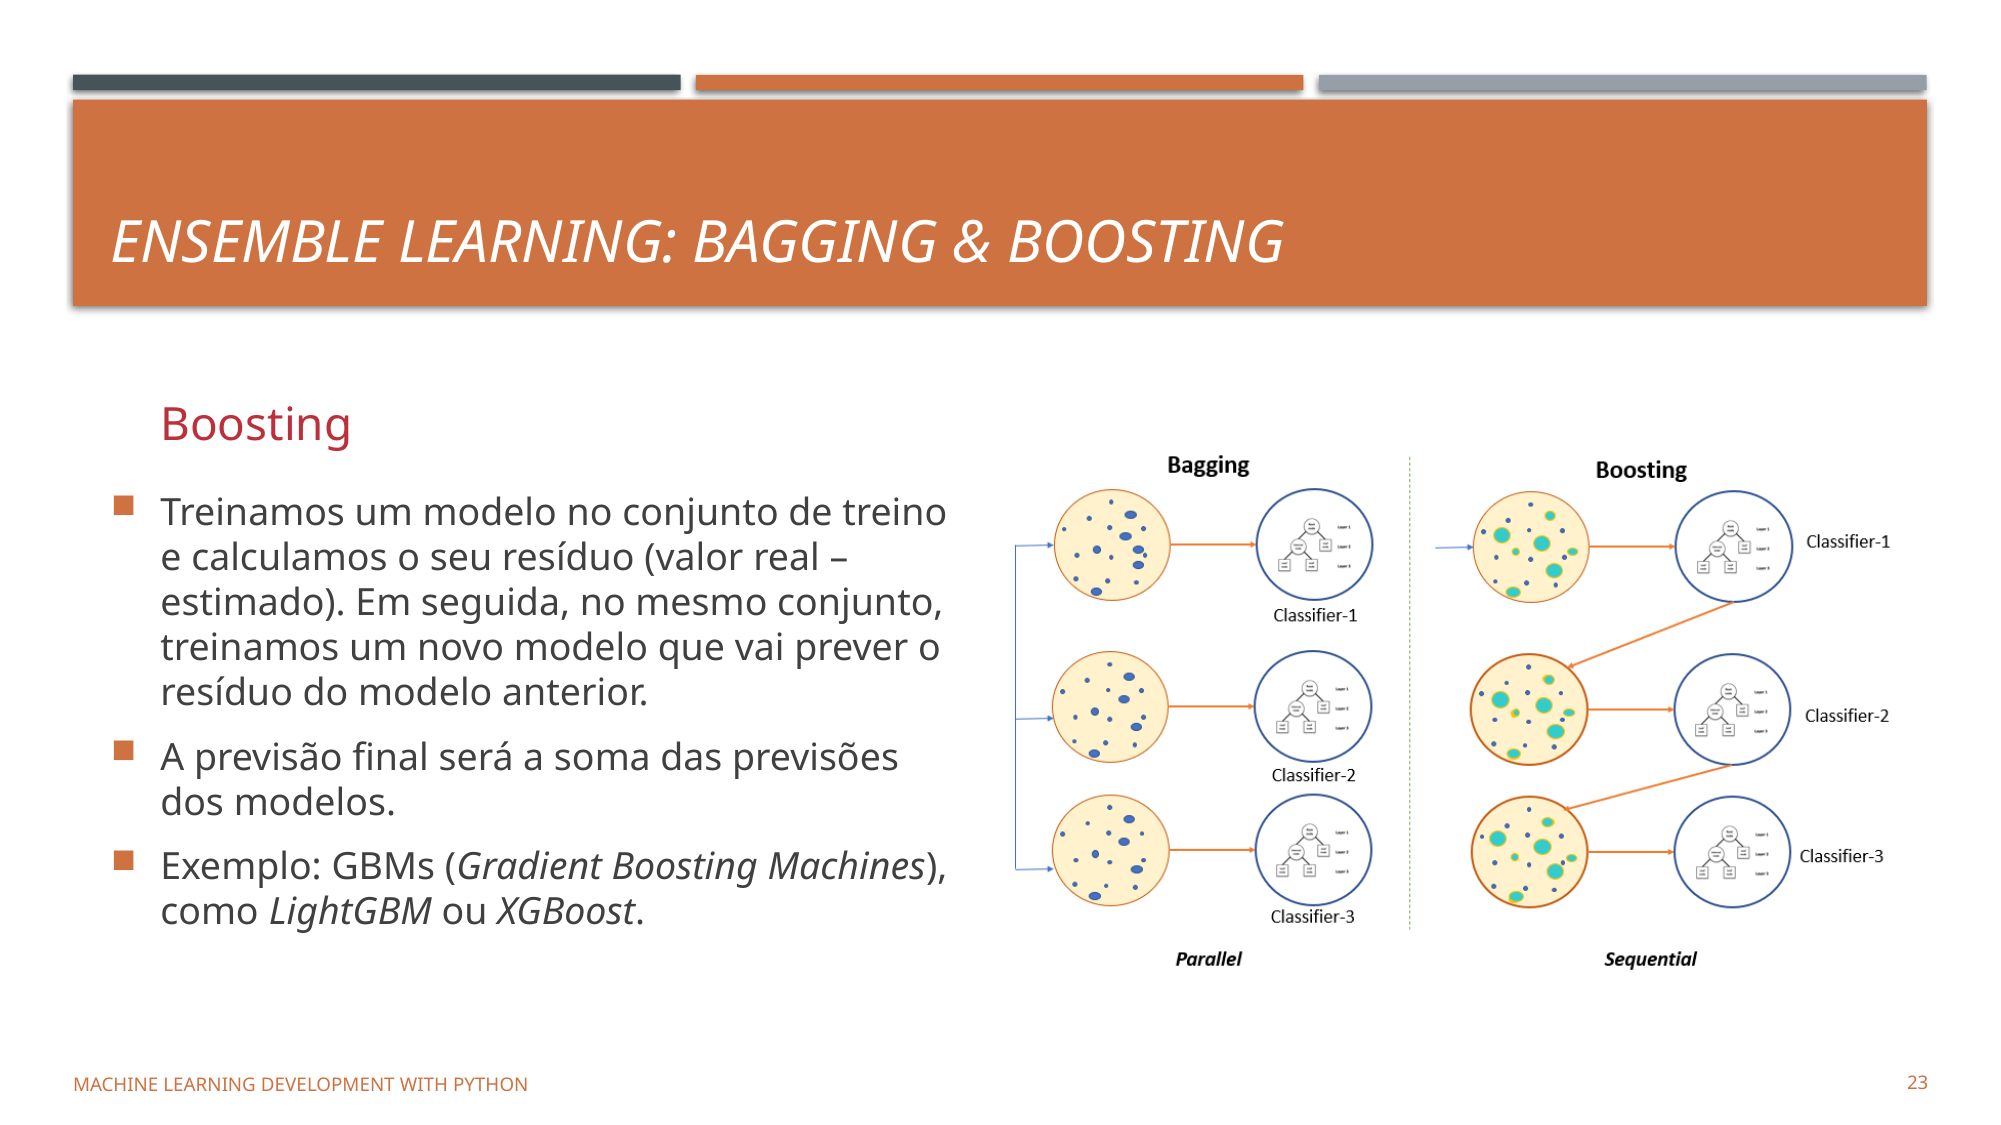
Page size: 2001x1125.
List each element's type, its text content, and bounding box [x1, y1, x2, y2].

title Ensemble learning: bagging & boosting [95, 119, 1905, 282]
picture [973, 440, 1906, 976]
list Boosting [145, 369, 980, 458]
footer Machine Learning Development with Python [58, 1053, 1177, 1114]
list Treinamos um modelo no conjunto de treino e calculamos o seu resíduo (valor real – estimado). Em seguida, no mesmo conjunto, treinamos um novo modelo que vai prever o resíduo do modelo anterior. A previsão final será a soma das previsões dos modelos. Exemplo: GBMs (Gradient Boosting Machines), como LightGBM ou XGBoost. [95, 479, 980, 1014]
slide_number 23 [1770, 1053, 1944, 1114]
